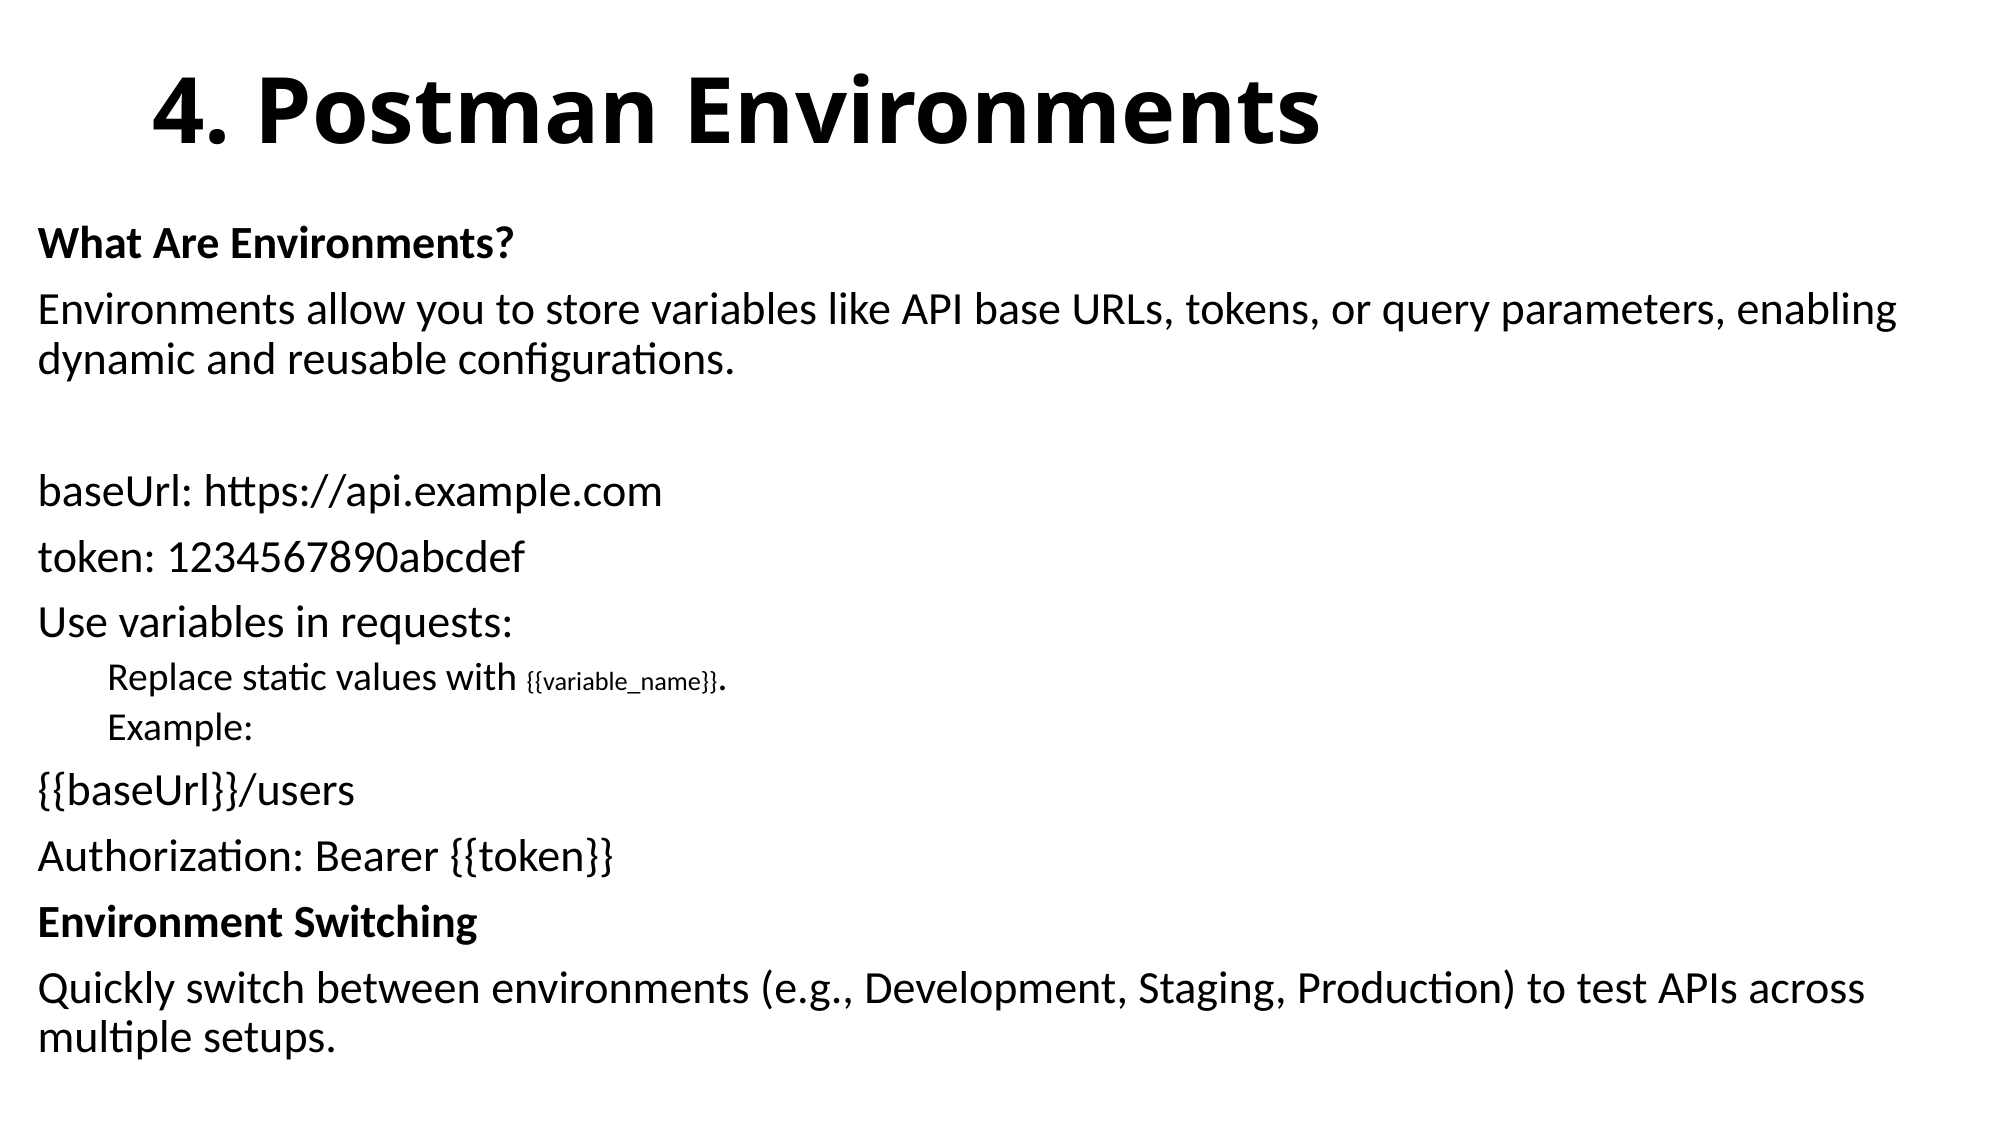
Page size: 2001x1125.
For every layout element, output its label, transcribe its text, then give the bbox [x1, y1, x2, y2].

title 4. Postman Environments [137, 59, 1863, 211]
list What Are Environments? Environments allow you to store variables like API base URLs, tokens, or query parameters, enabling dynamic and reusable configurations. baseUrl: https://api.example.com token: 1234567890abcdef Use variables in requests: Replace static values with {{variable_name}}. Example: {{baseUrl}}/users Authorization: Bearer {{token}} Environment Switching Quickly switch between environments (e.g., Development, Staging, Production) to test APIs across multiple setups. [22, 211, 1978, 1080]
